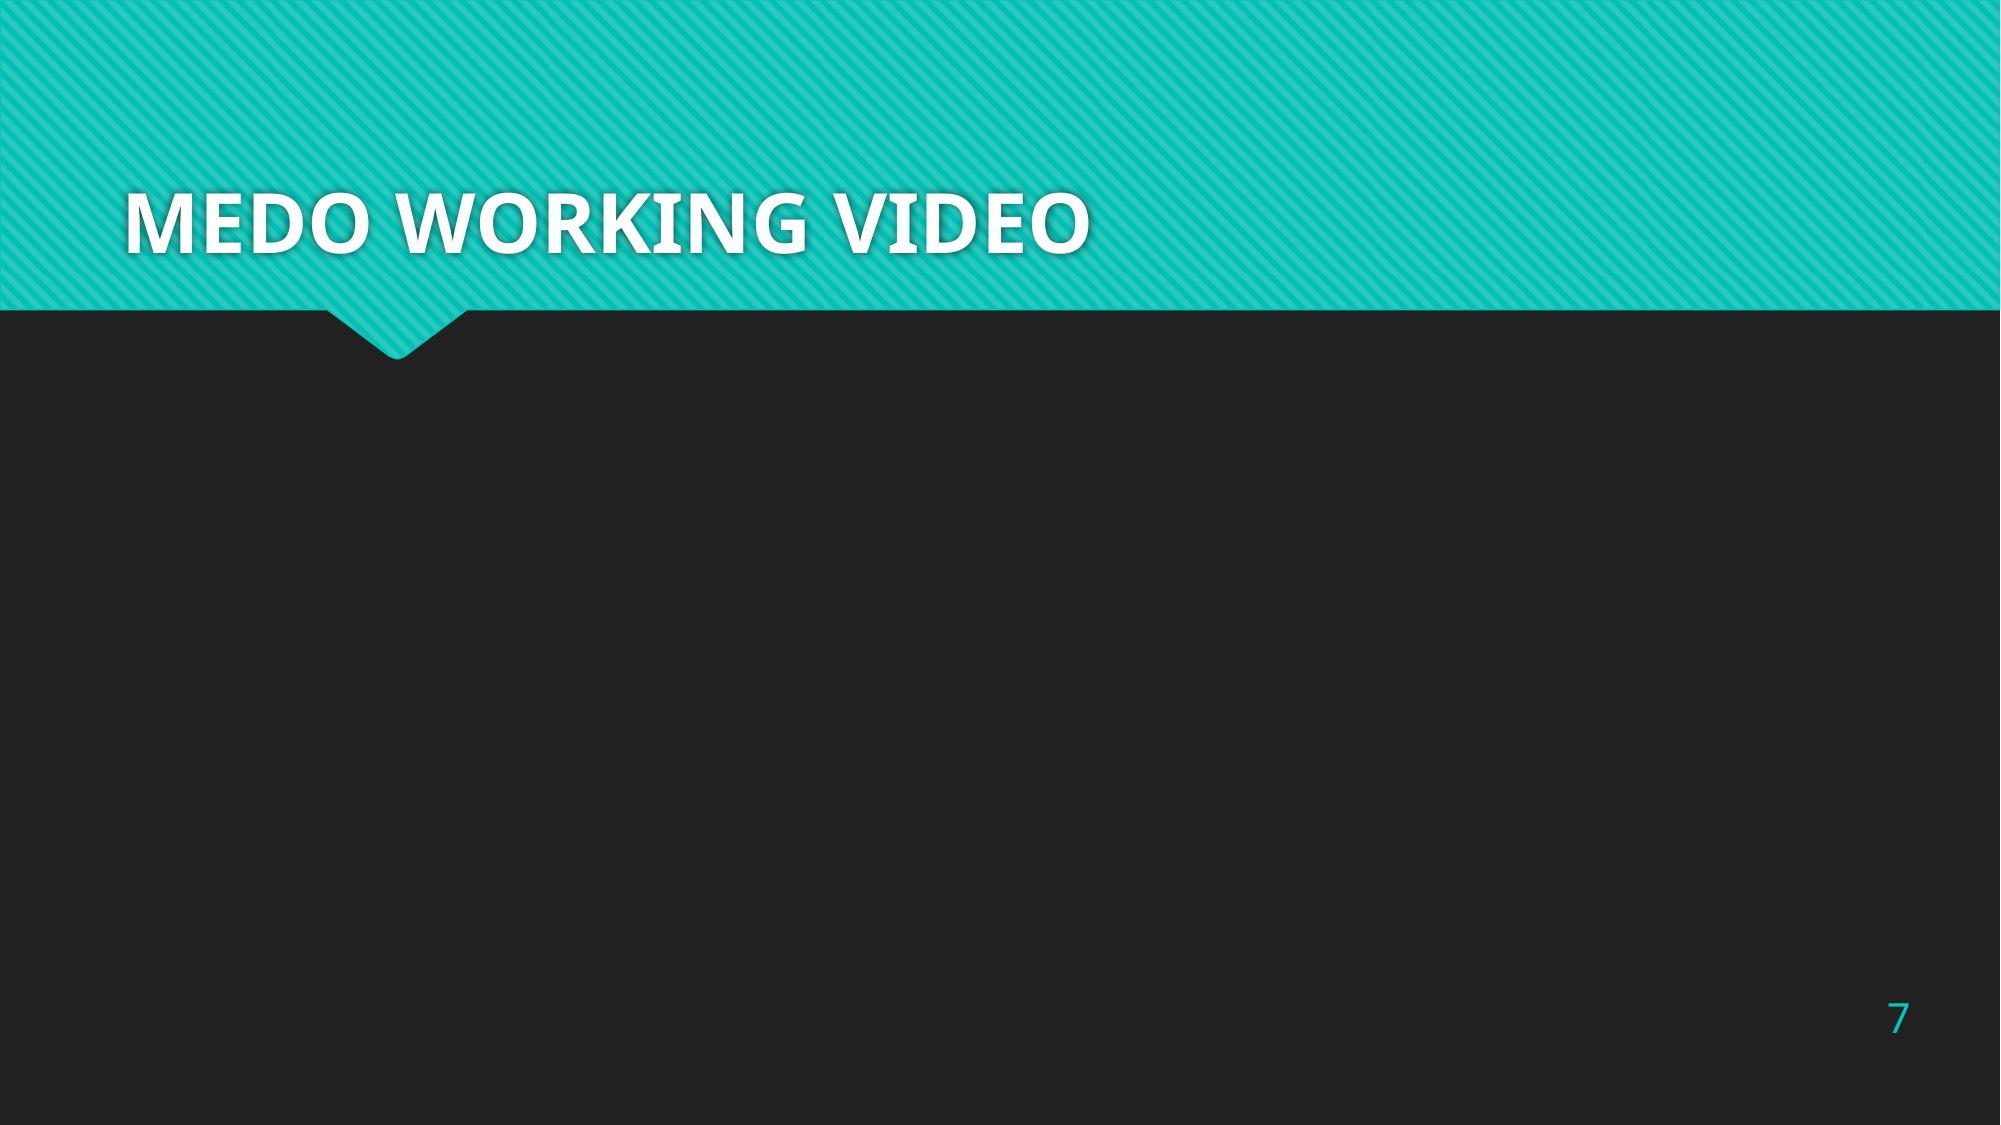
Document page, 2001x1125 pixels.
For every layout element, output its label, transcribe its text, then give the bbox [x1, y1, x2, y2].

slide_number 7 [1751, 970, 1926, 1051]
title MEDO WORKING VIDEO [106, 48, 1649, 279]
